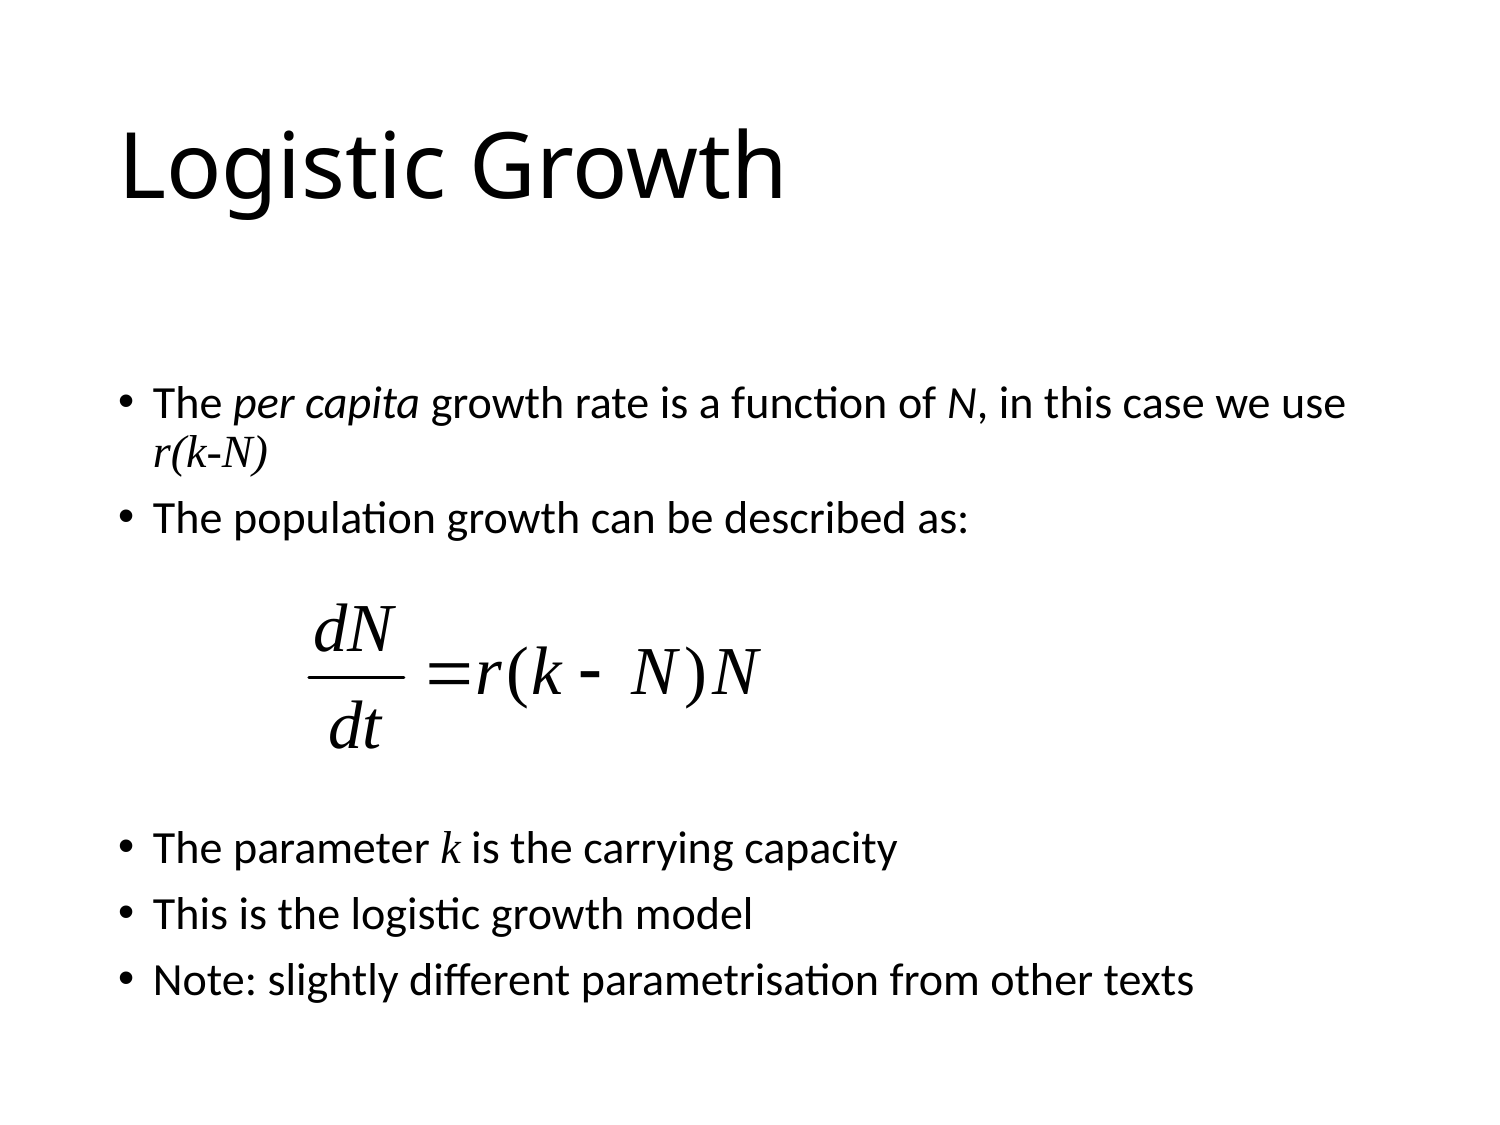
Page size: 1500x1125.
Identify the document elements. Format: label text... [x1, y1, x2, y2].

title Logistic Growth [103, 59, 1397, 278]
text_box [297, 586, 778, 764]
list The per capita growth rate is a function of N, in this case we use r(k-N) The population growth can be described as: The parameter k is the carrying capacity This is the logistic growth model Note: slightly different parametrisation from other texts [103, 299, 1397, 1014]
